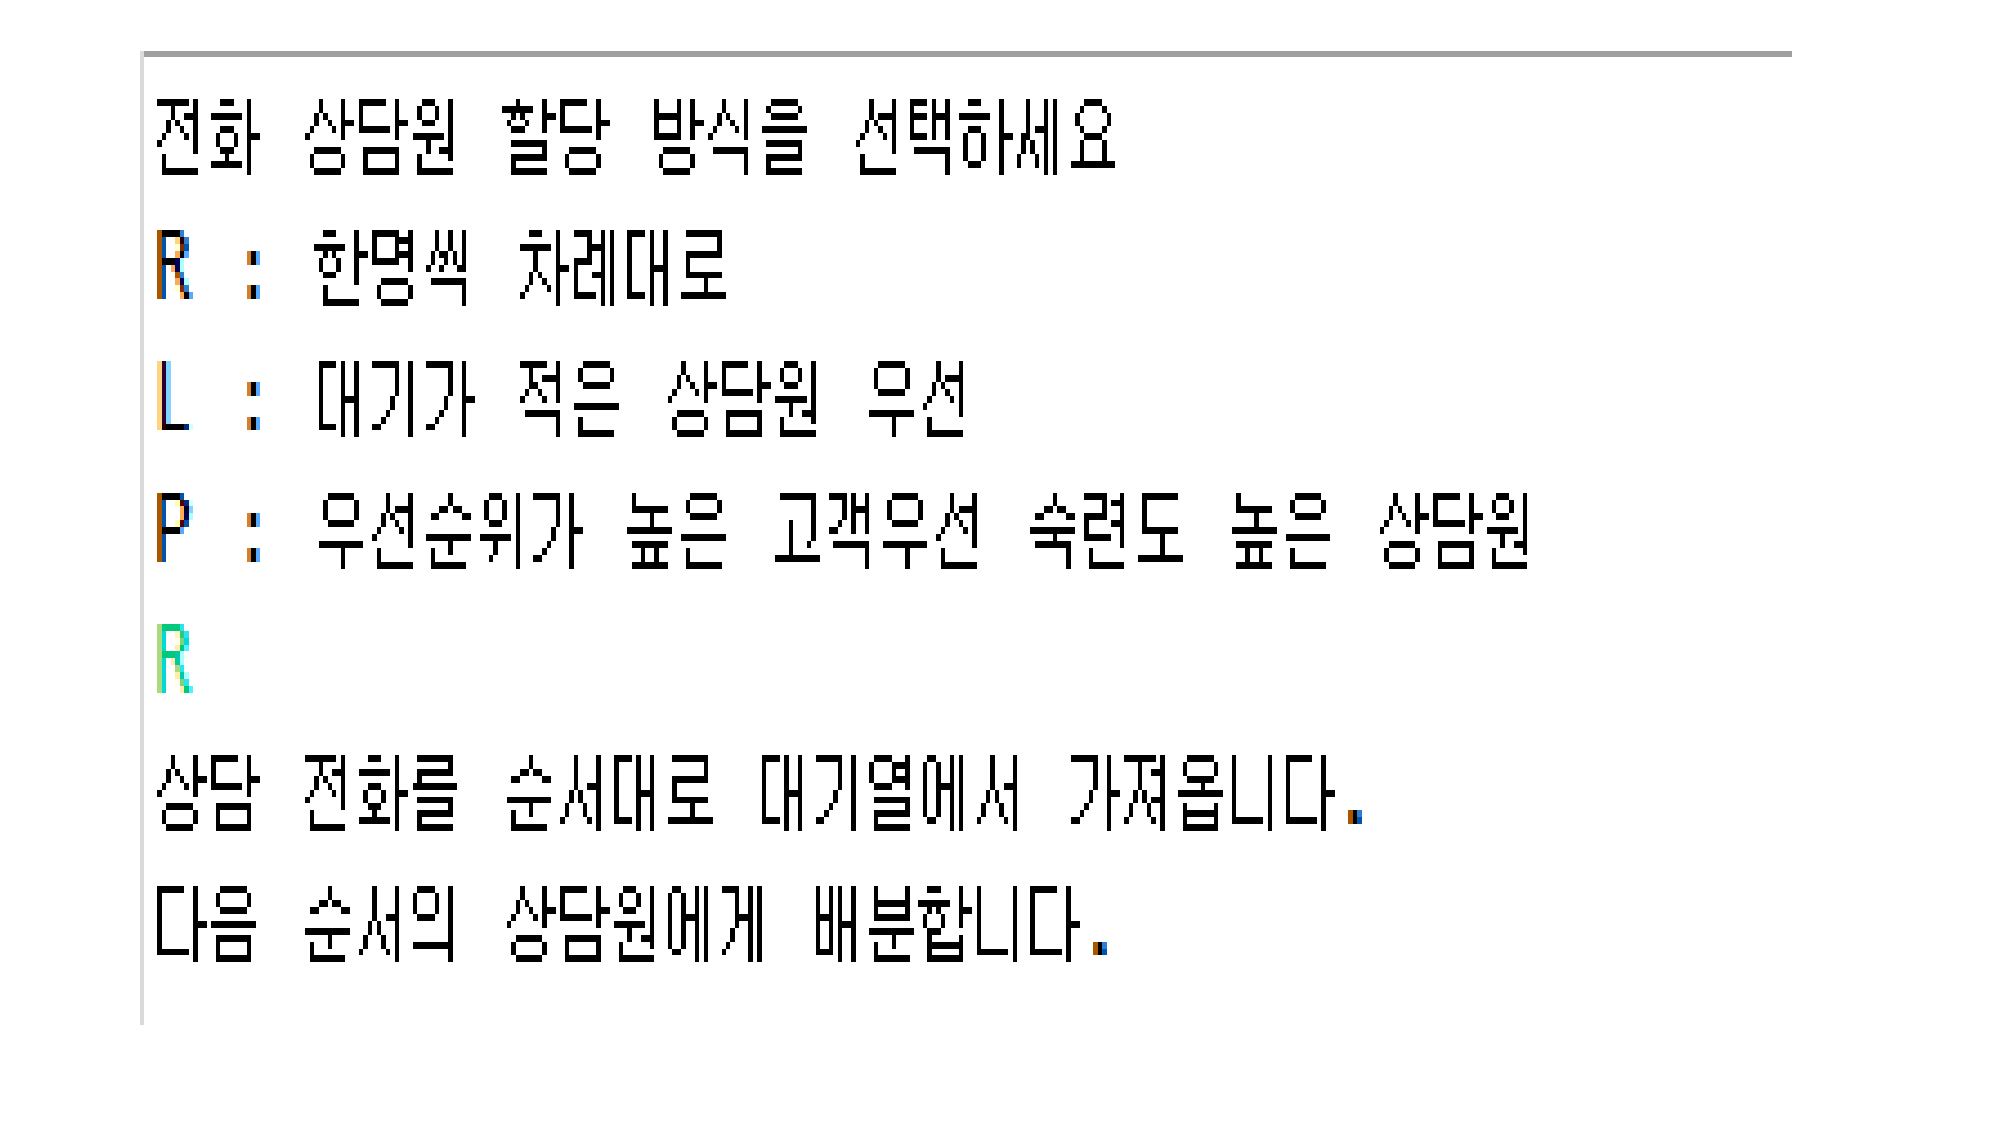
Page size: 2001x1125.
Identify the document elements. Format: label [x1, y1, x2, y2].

list [140, 51, 1792, 1025]
